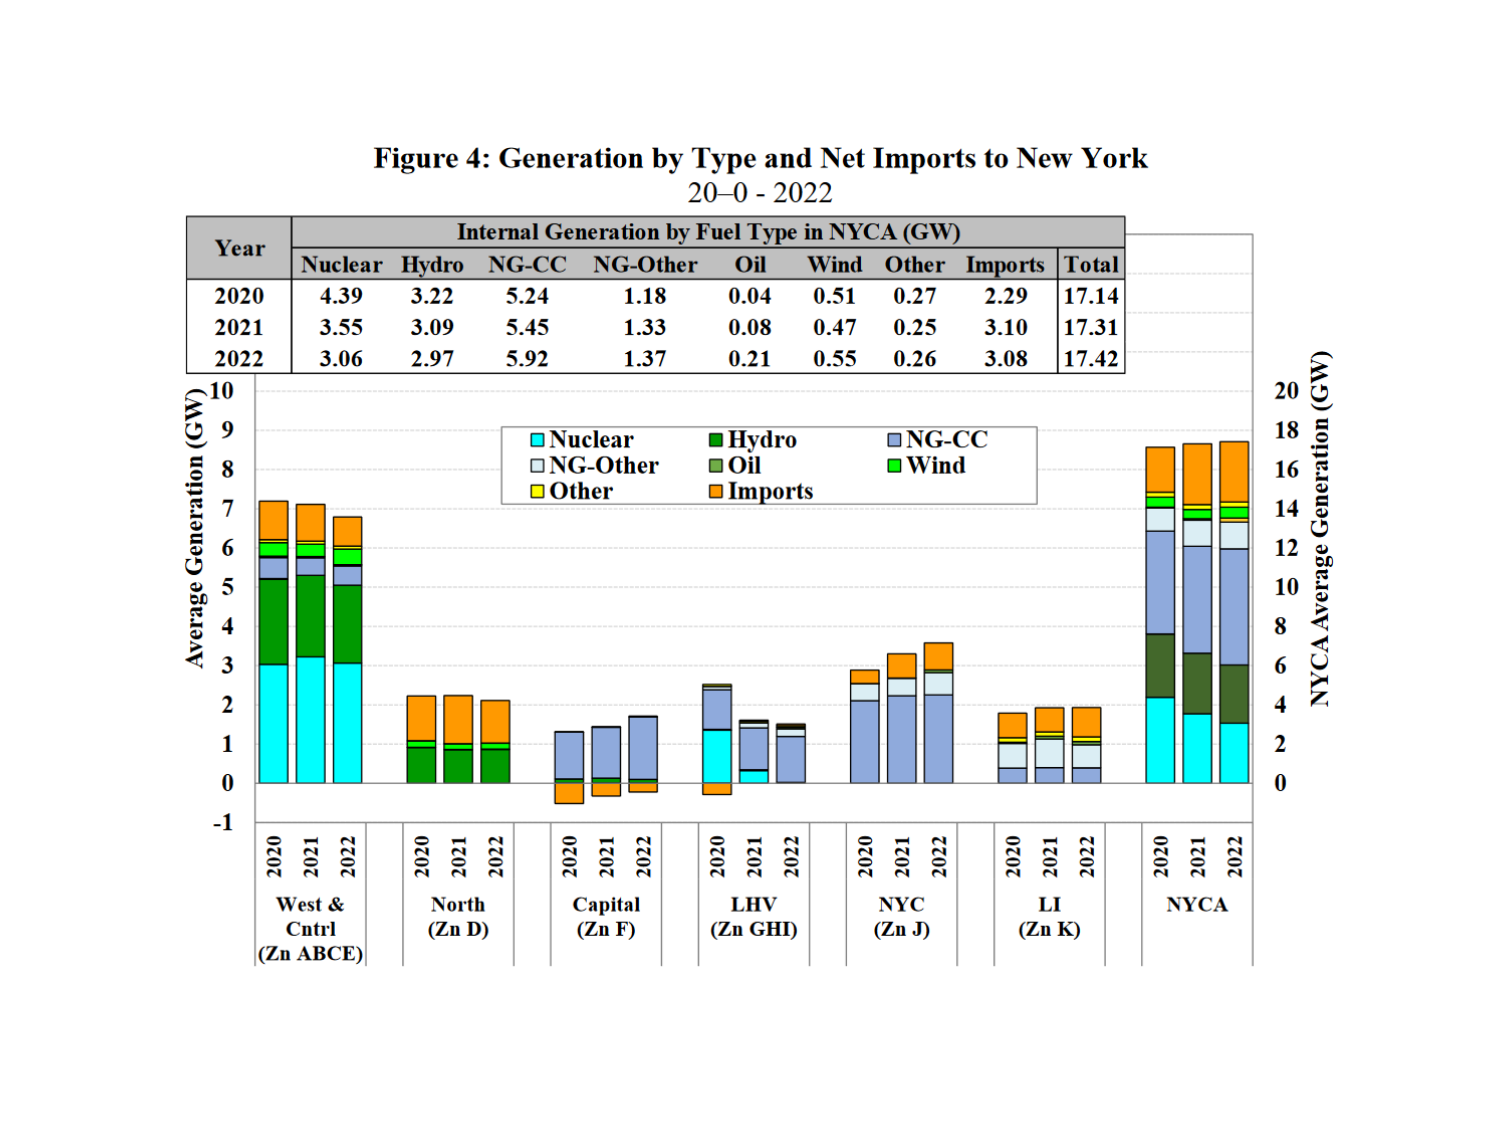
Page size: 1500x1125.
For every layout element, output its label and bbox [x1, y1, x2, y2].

picture [150, 140, 1350, 985]
